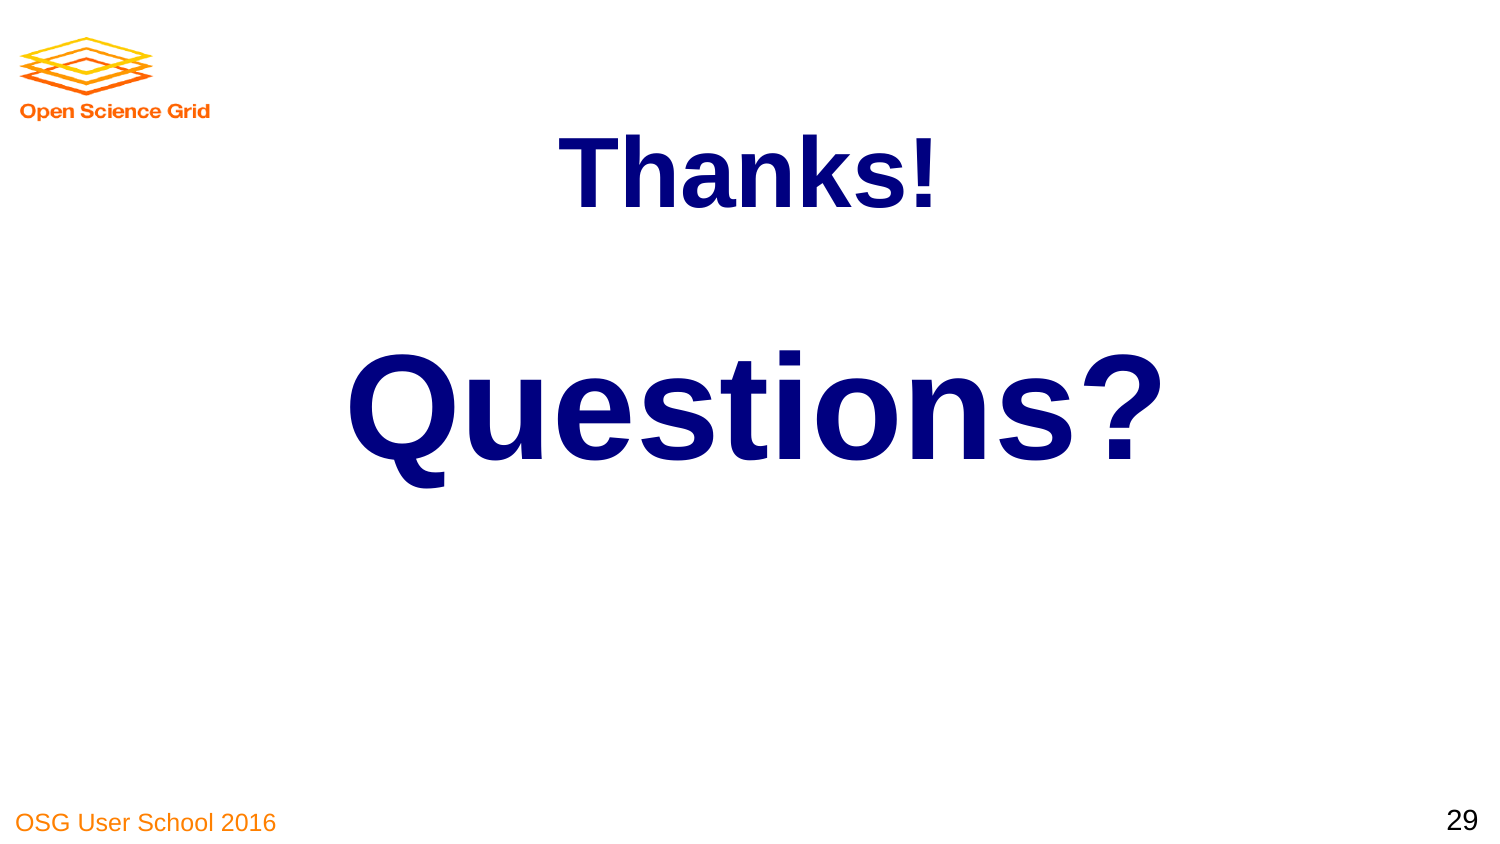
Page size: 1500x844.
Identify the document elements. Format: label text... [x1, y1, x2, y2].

title Thanks! [112, 72, 1388, 263]
picture [0, 20, 229, 134]
slide_number ‹#› [1431, 787, 1500, 844]
subtitle Questions? [296, 294, 1204, 517]
